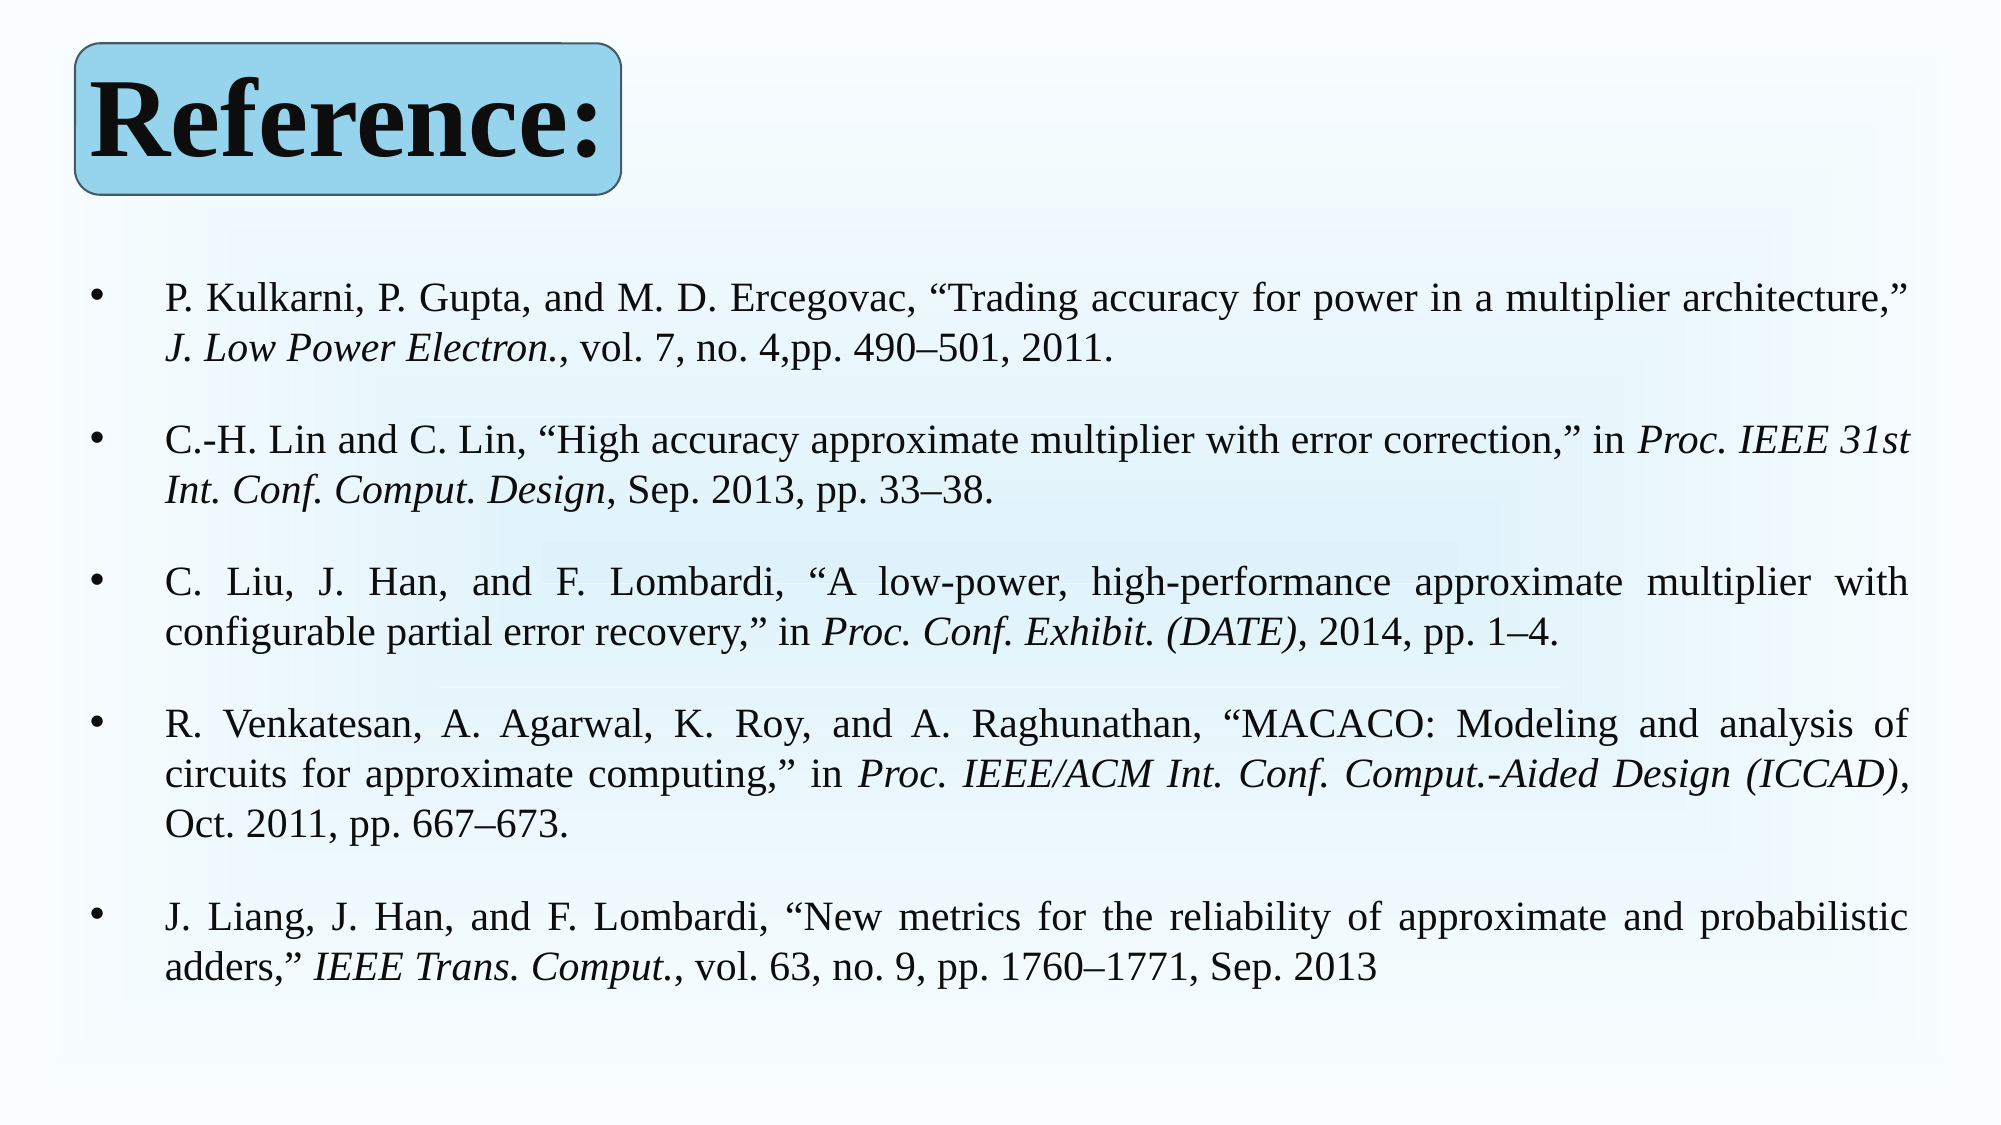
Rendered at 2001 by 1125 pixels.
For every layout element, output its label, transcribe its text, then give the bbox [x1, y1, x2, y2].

text_box R. Venkatesan, A. Agarwal, K. Roy, and A. Raghunathan, “MACACO: Modeling and analysis of circuits for approximate computing,” in Proc. IEEE/ACM Int. Conf. Comput.-Aided Design (ICCAD), Oct. 2011, pp. 667–673. [75, 688, 1925, 854]
text_box [80, 187, 616, 196]
text_box Reference: [75, 36, 693, 187]
text_box C.-H. Lin and C. Lin, “High accuracy approximate multiplier with error correction,” in Proc. IEEE 31st Int. Conf. Comput. Design, Sep. 2013, pp. 33–38. [75, 404, 1925, 520]
text_box J. Liang, J. Han, and F. Lombardi, “New metrics for the reliability of approximate and probabilistic adders,” IEEE Trans. Comput., vol. 63, no. 9, pp. 1760–1771, Sep. 2013 [75, 881, 1925, 996]
text_box C. Liu, J. Han, and F. Lombardi, “A low-power, high-performance approximate multiplier with configurable partial error recovery,” in Proc. Conf. Exhibit. (DATE), 2014, pp. 1–4. [75, 546, 1925, 662]
text_box P. Kulkarni, P. Gupta, and M. D. Ercegovac, “Trading accuracy for power in a multiplier architecture,” J. Low Power Electron., vol. 7, no. 4,pp. 490–501, 2011. [75, 261, 1925, 377]
